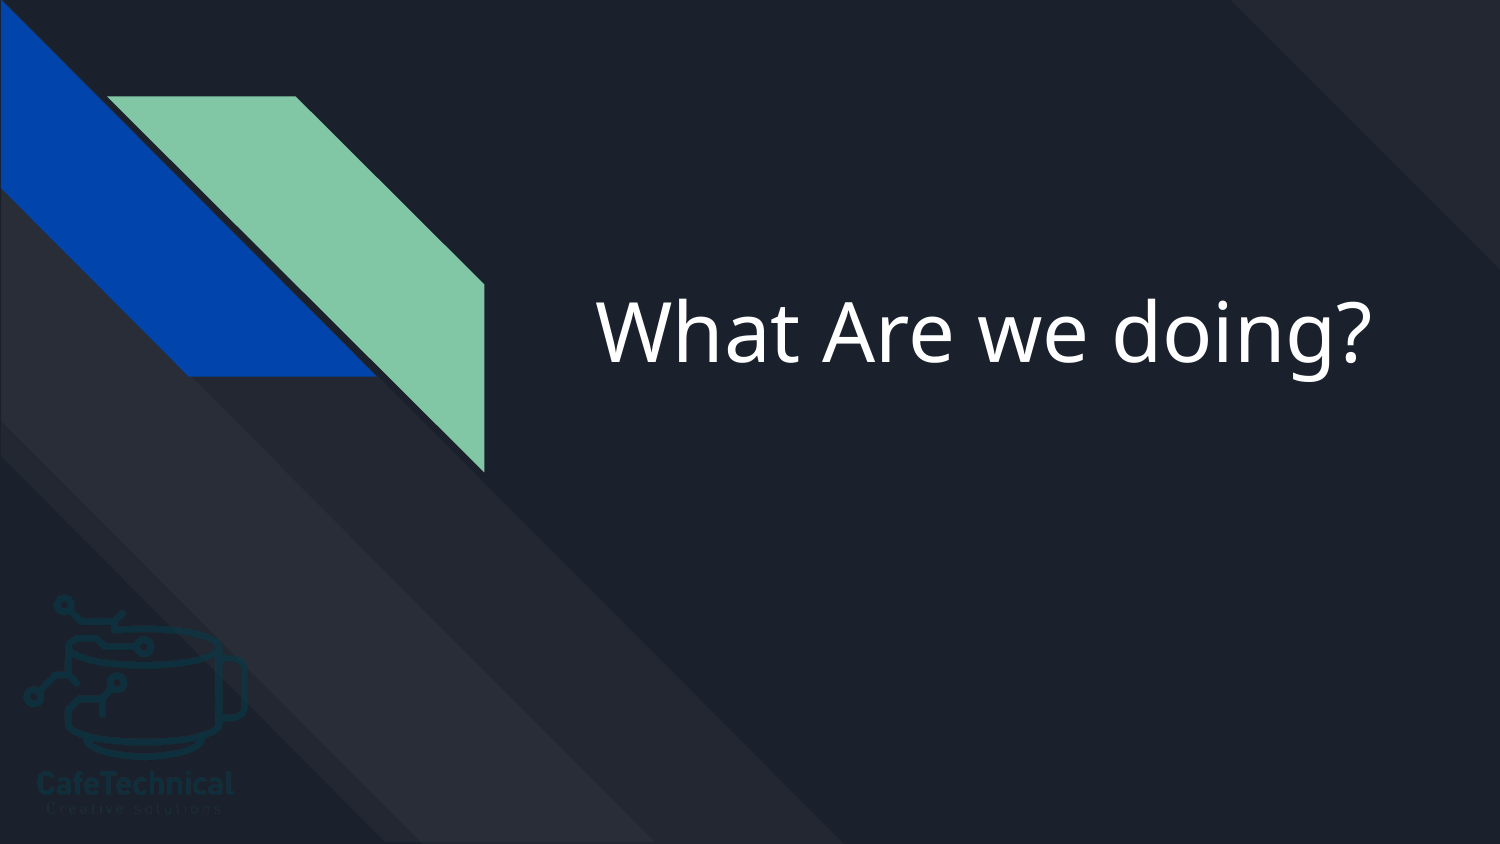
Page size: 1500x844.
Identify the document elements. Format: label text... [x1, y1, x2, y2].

title What Are we doing? [580, 258, 1404, 518]
